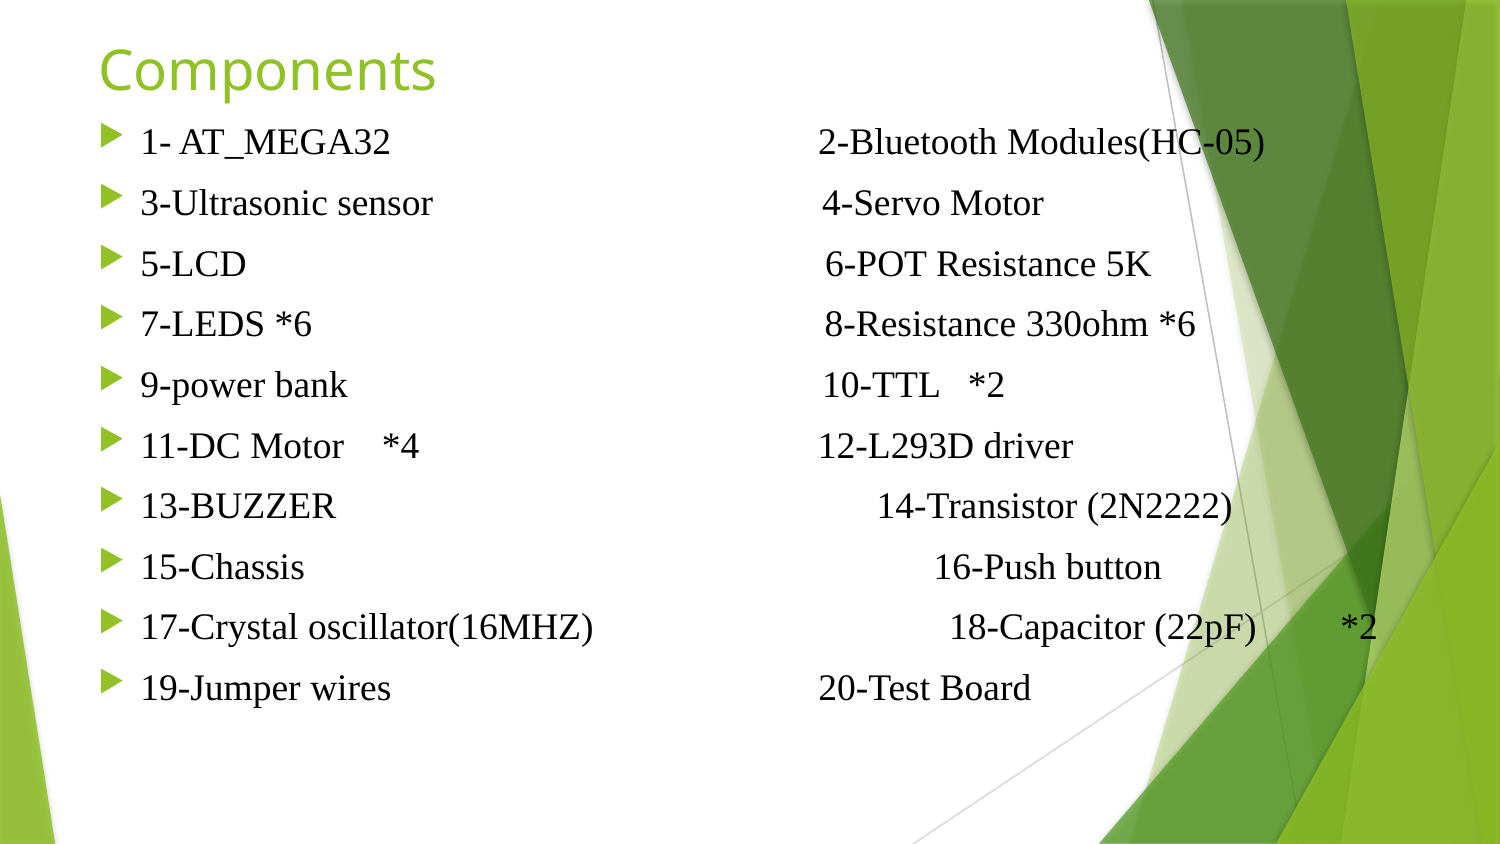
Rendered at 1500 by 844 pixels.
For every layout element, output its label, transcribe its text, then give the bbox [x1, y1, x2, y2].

list Components 1- AT_MEGA32 2-Bluetooth Modules(HC-05) 3-Ultrasonic sensor 4-Servo Motor 5-LCD 6-POT Resistance 5K 7-LEDS *6 8-Resistance 330ohm *6 9-power bank 10-TTL *2 11-DC Motor *4 12-L293D driver 13-BUZZER 14-Transistor (2N2222) 15-Chassis 16-Push button 17-Crystal oscillator(16MHZ) 18-Capacitor (22pF) *2 19-Jumper wires 20-Test Board [83, 26, 1433, 744]
